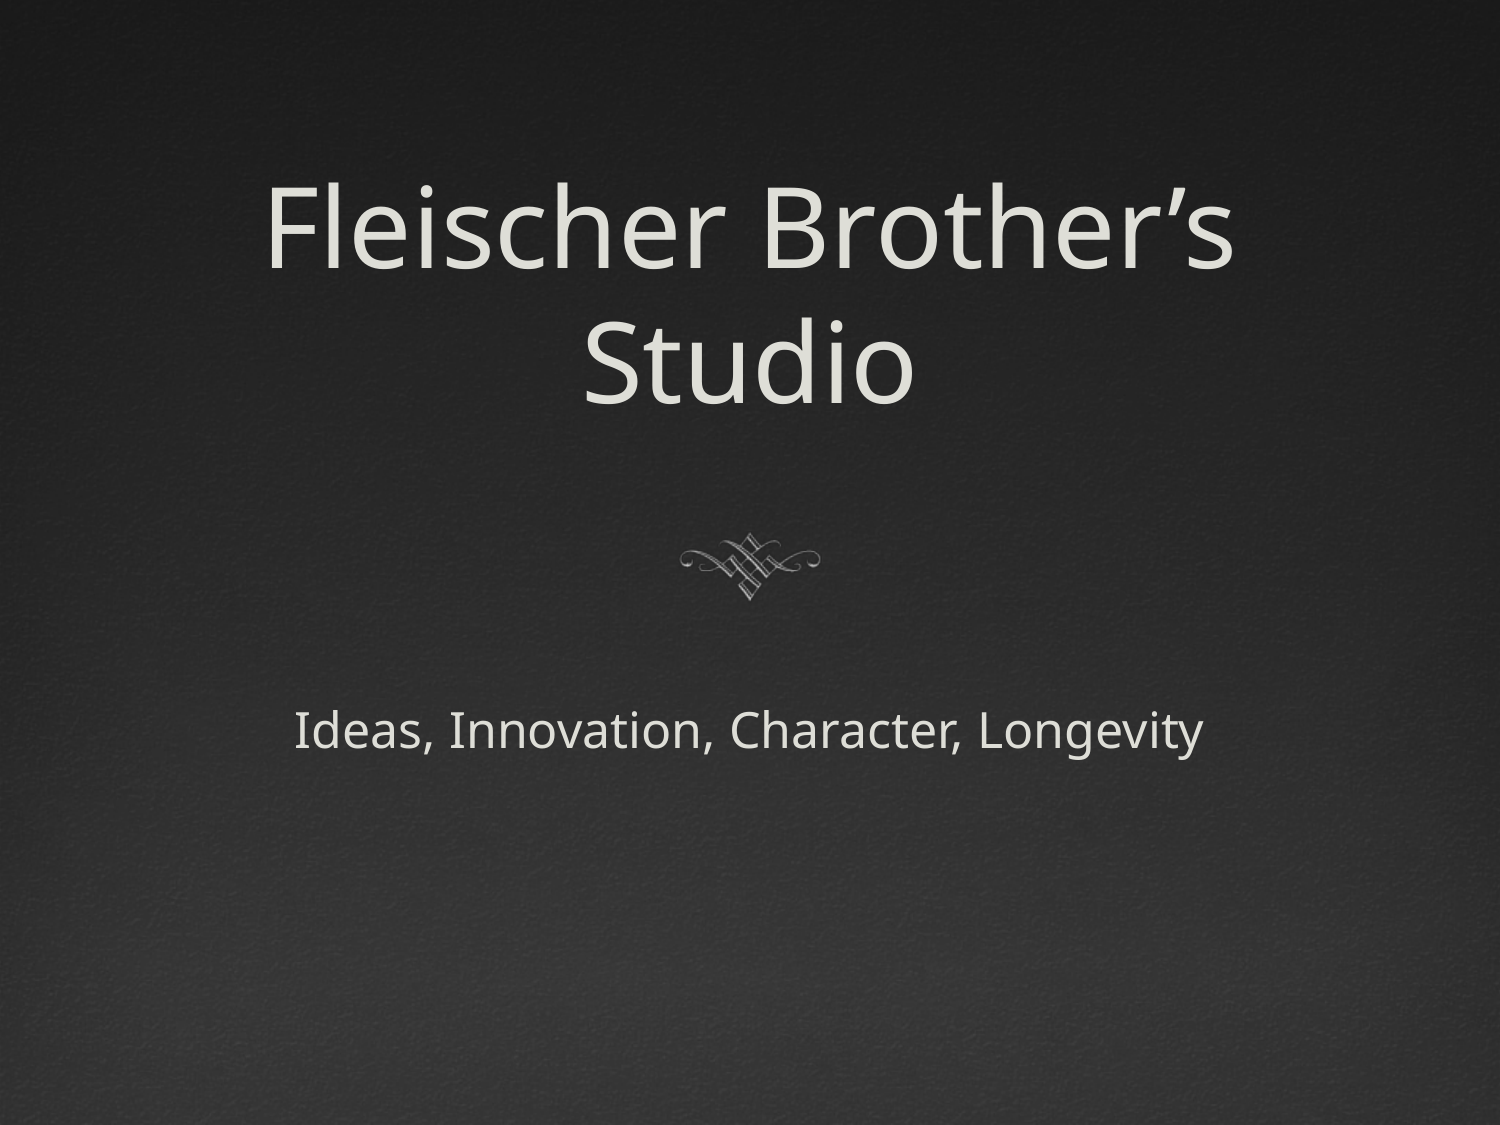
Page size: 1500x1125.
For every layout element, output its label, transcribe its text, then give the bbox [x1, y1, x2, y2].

subtitle Ideas, Innovation, Character, Longevity [112, 624, 1388, 913]
picture [657, 499, 843, 624]
title Fleischer Brother’s Studio [112, 235, 1388, 434]
